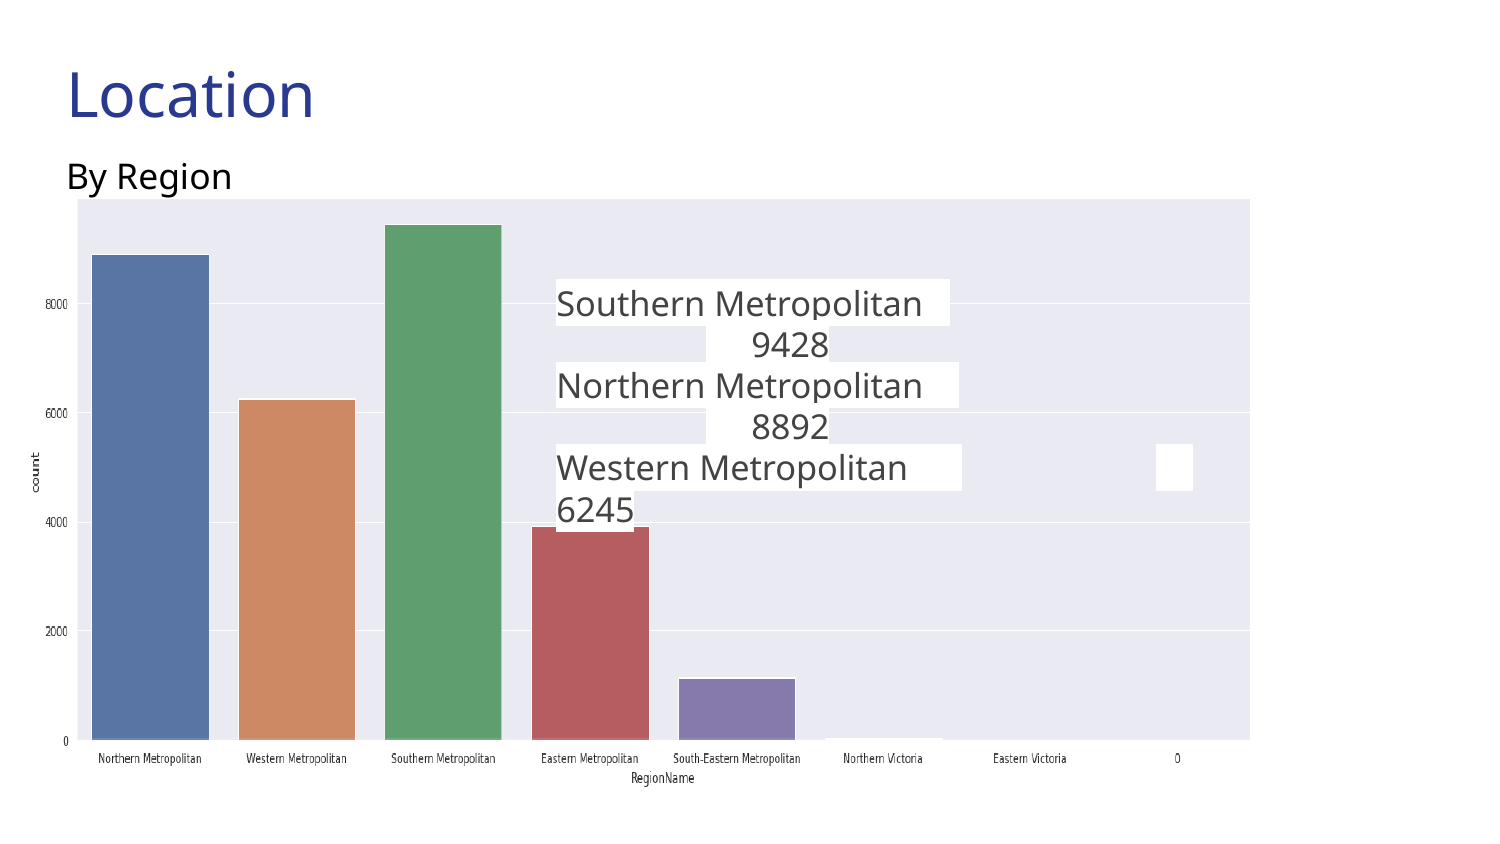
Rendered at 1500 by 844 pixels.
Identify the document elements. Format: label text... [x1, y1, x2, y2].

picture [24, 191, 1255, 795]
text_box By Region [51, 139, 841, 190]
title Location [51, 40, 1449, 140]
